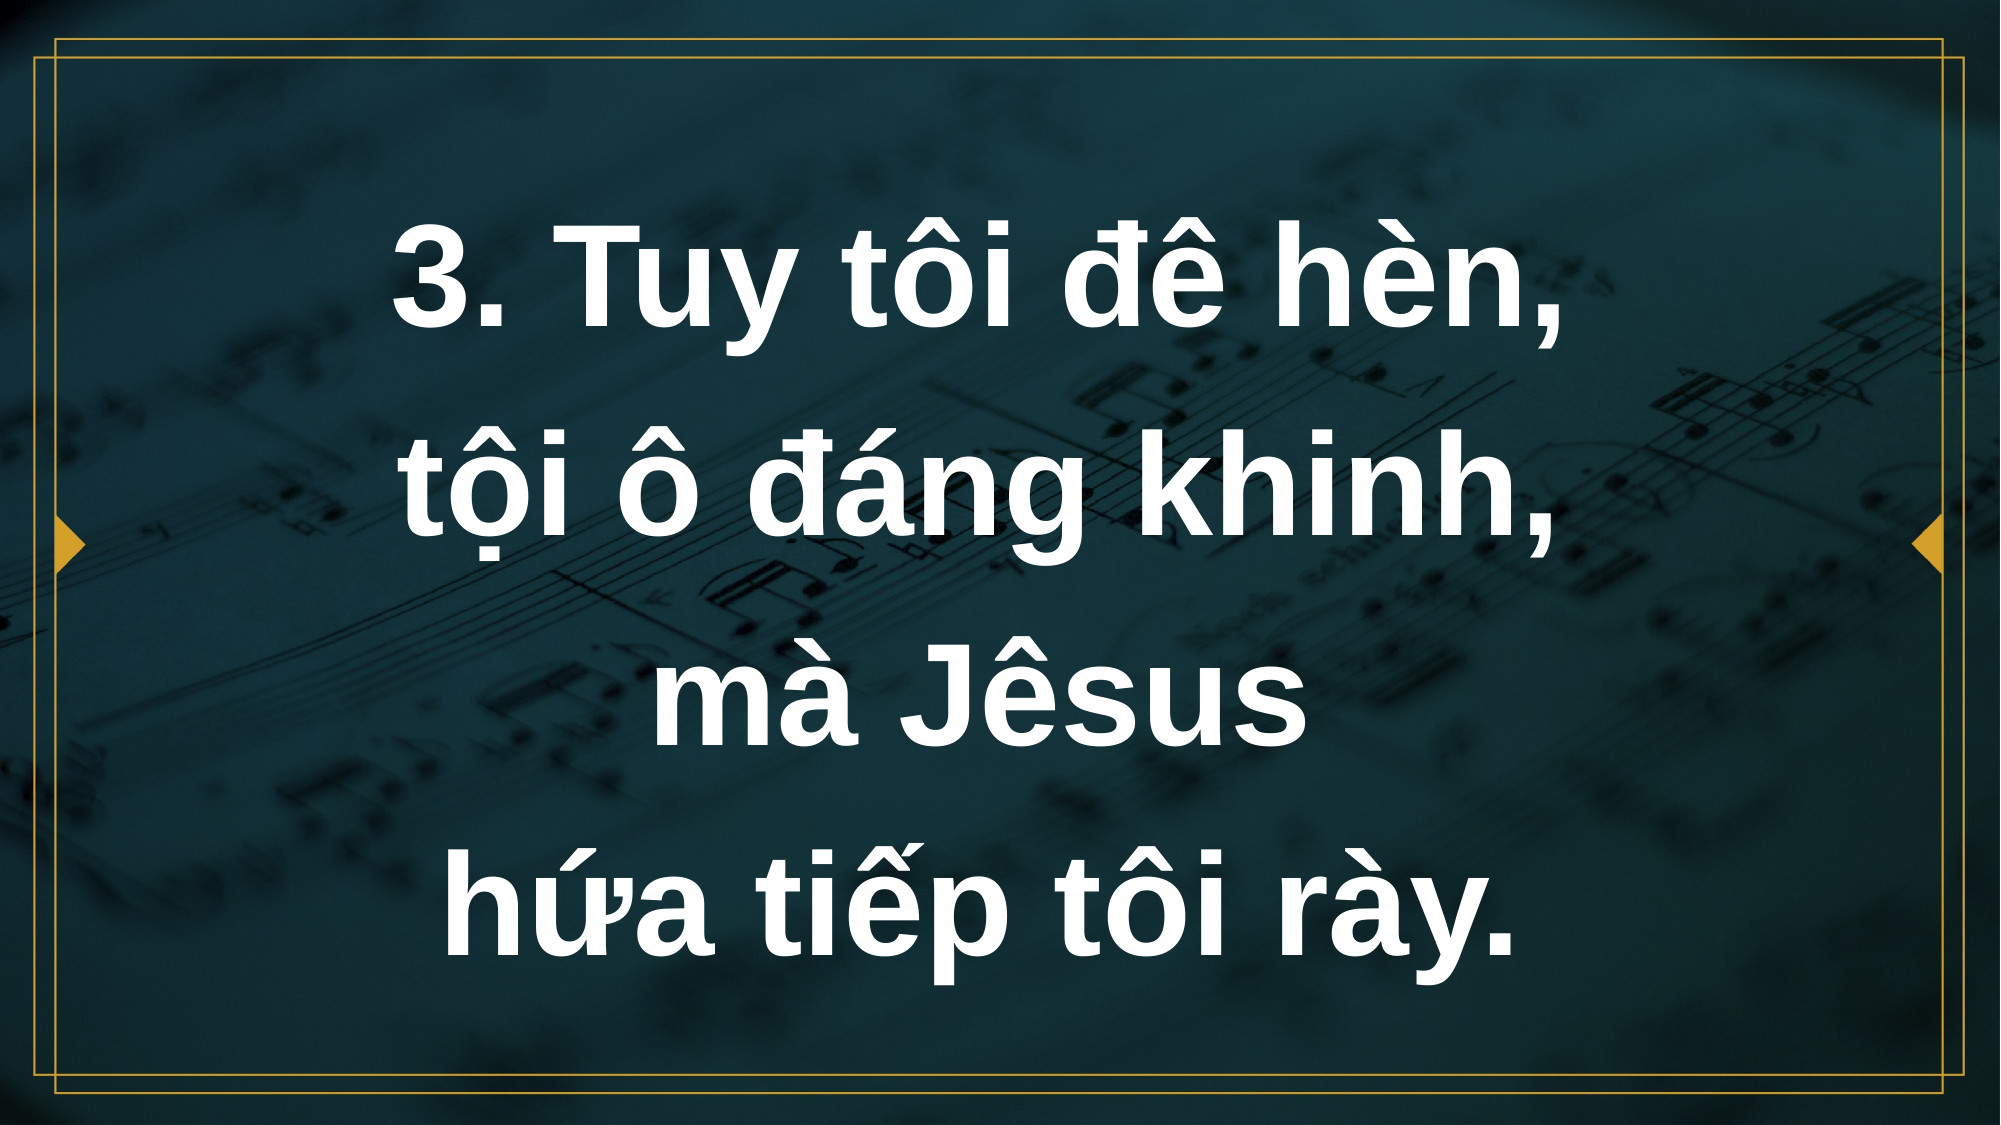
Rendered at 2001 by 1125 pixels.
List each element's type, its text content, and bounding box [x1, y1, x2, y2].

title 3. Tuy tôi đê hèn, tội ô đáng khinh, mà Jêsus hứa tiếp tôi rày. [55, 53, 1945, 1077]
picture [0, 0, 2000, 1125]
